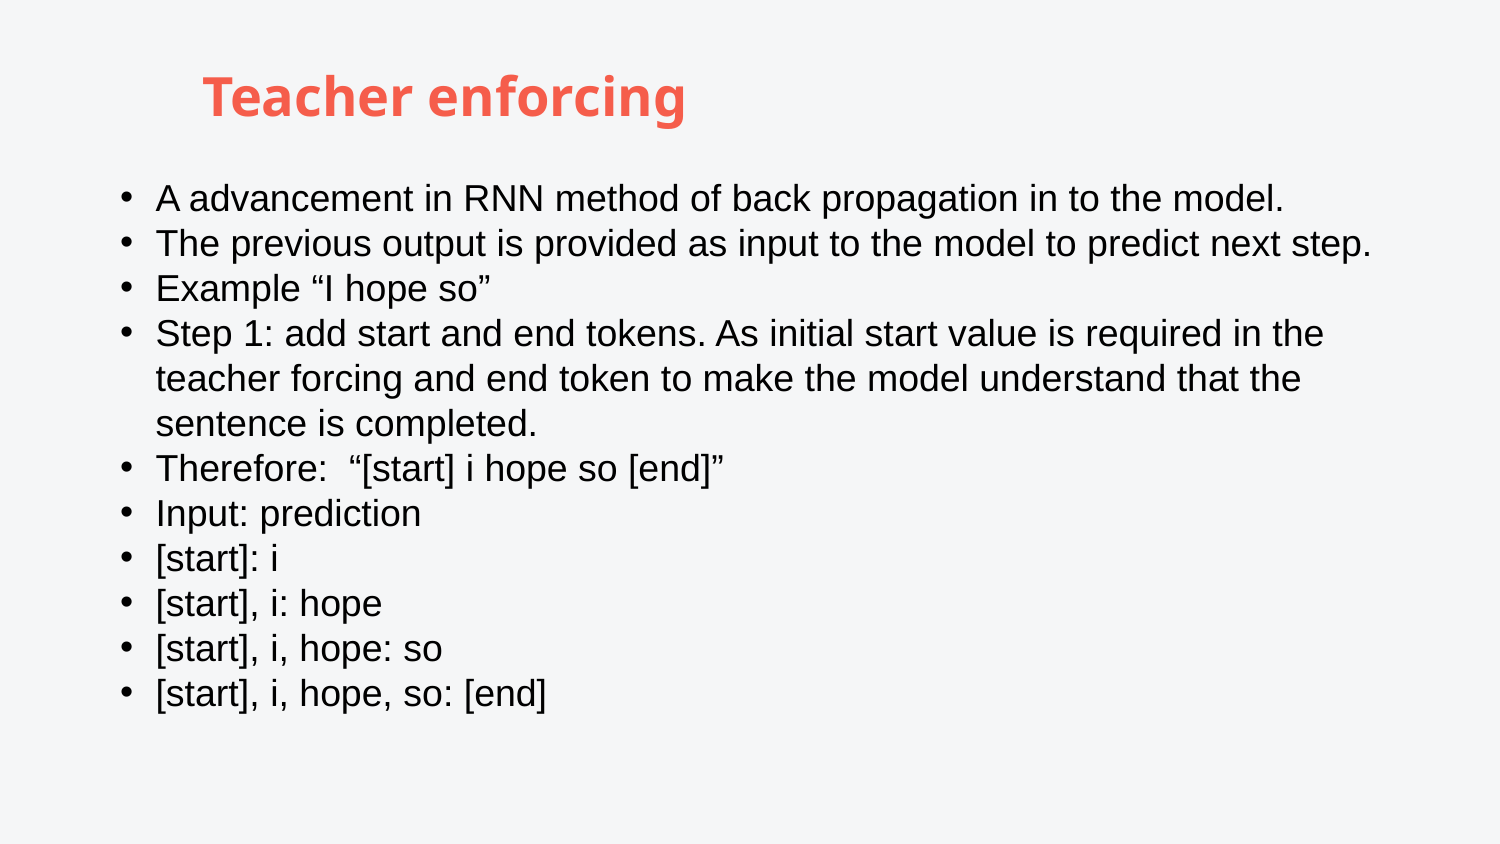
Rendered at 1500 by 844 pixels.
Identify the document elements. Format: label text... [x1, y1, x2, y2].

text_box A advancement in RNN method of back propagation in to the model. The previous output is provided as input to the model to predict next step. Example “I hope so” Step 1: add start and end tokens. As initial start value is required in the teacher forcing and end token to make the model understand that the sentence is completed. Therefore: “[start] i hope so [end]” Input: prediction [start]: i [start], i: hope [start], i, hope: so [start], i, hope, so: [end] [105, 166, 1430, 844]
title Teacher enforcing [187, 46, 1317, 143]
